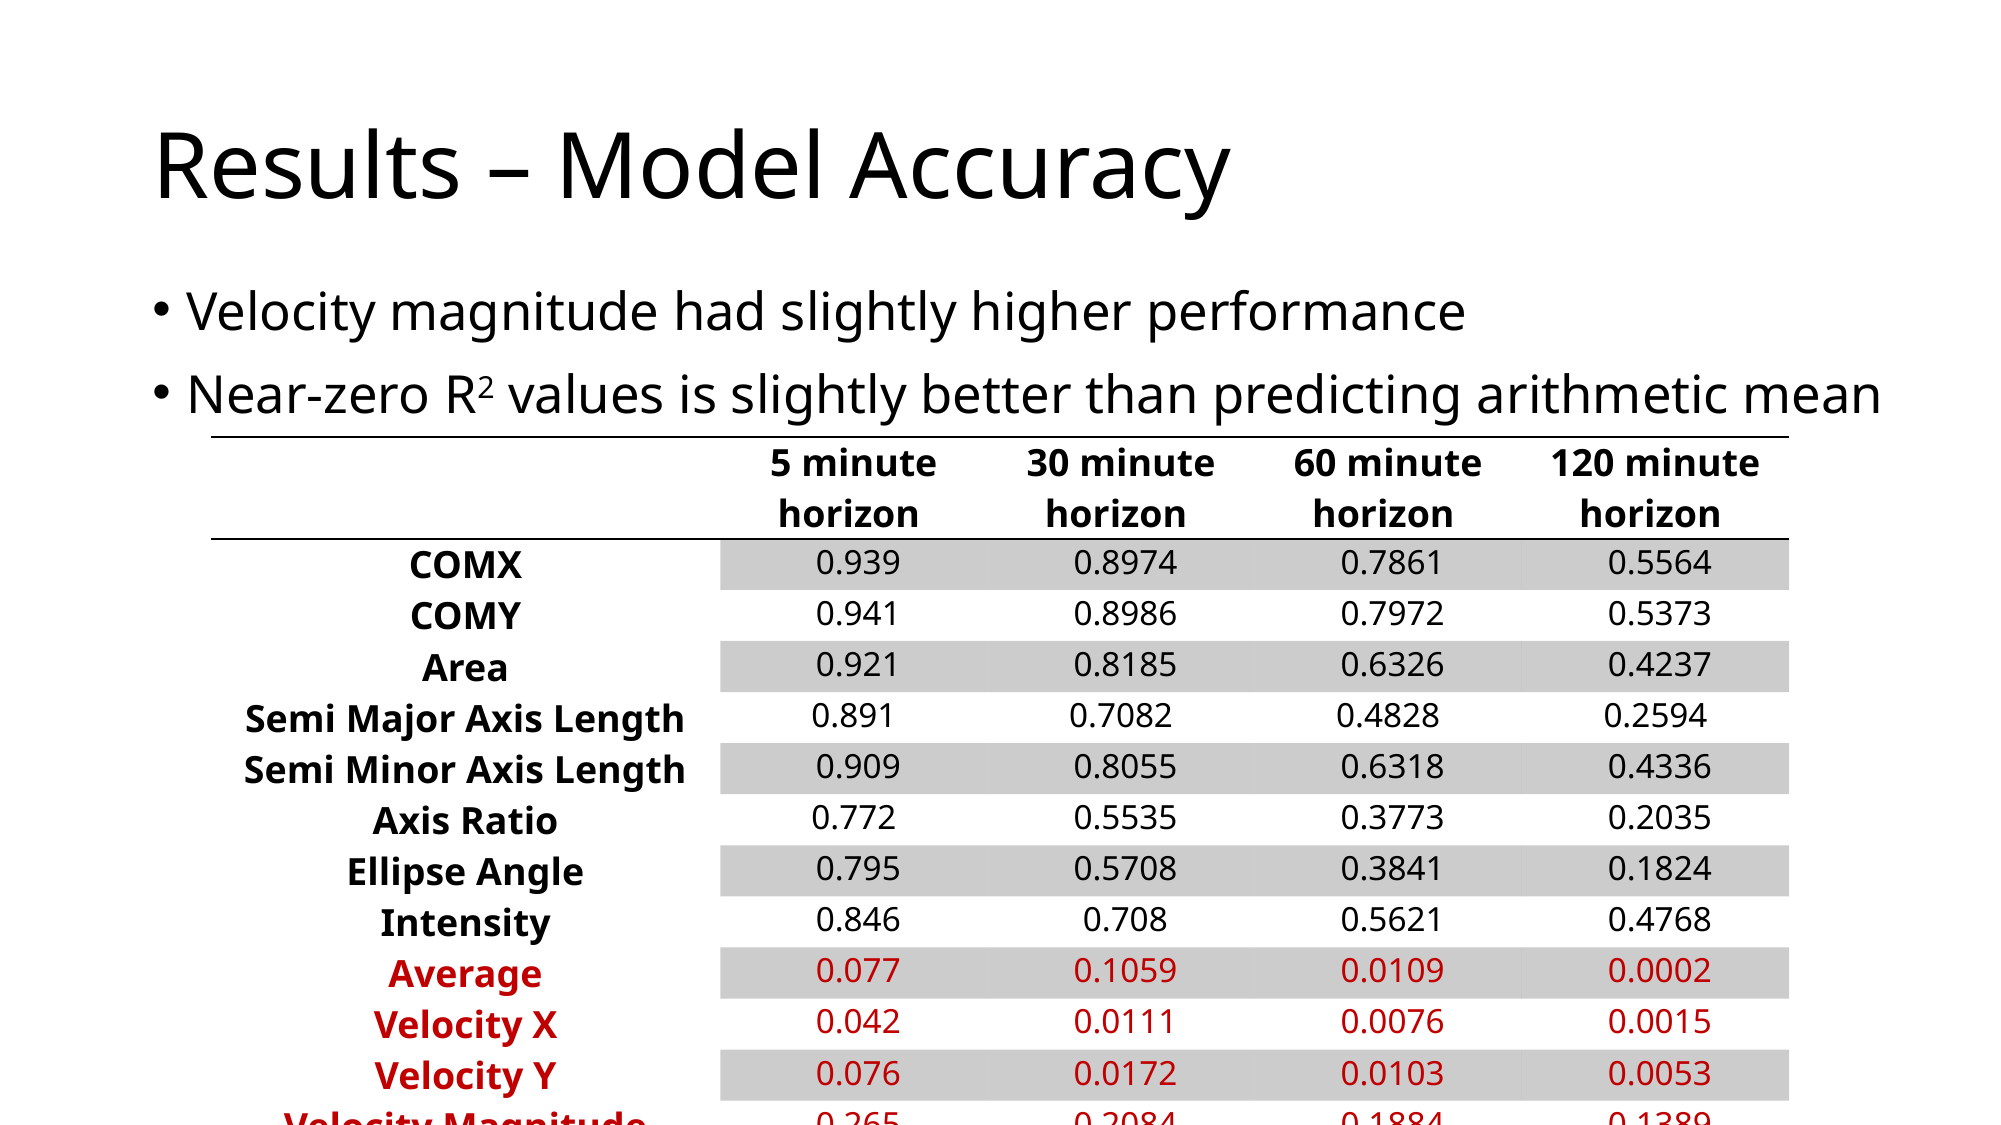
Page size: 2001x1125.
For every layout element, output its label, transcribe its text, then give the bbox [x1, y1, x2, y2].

title Results – Model Accuracy [137, 59, 1863, 271]
list Velocity magnitude had slightly higher performance Near-zero R2 values is slightly better than predicting arithmetic mean [137, 271, 1961, 437]
